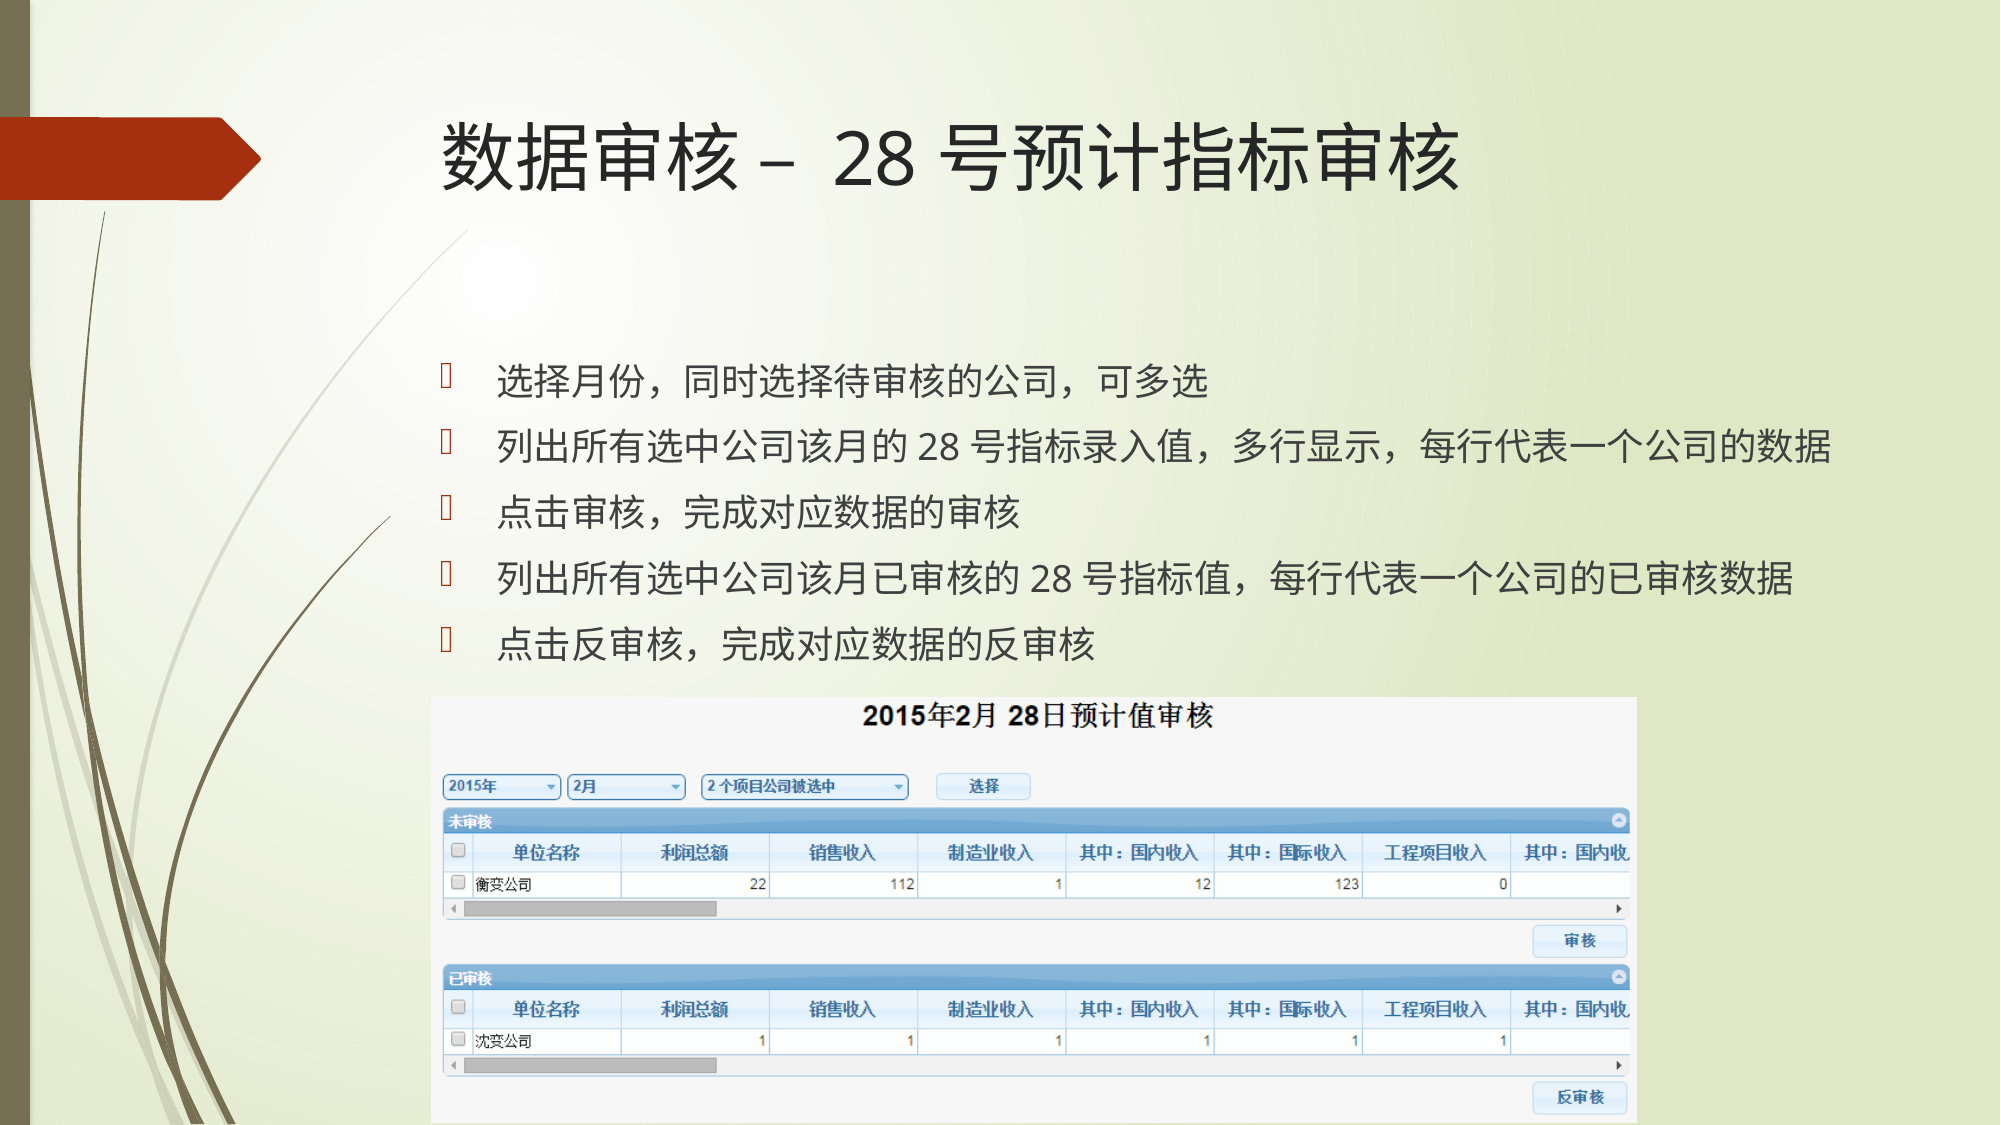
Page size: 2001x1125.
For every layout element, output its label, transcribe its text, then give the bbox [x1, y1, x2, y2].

title 数据审核 – 28号预计指标审核 [425, 102, 1888, 313]
picture [431, 697, 1637, 1123]
list 选择月份，同时选择待审核的公司，可多选 列出所有选中公司该月的28号指标录入值，多行显示，每行代表一个公司的数据 点击审核，完成对应数据的审核 列出所有选中公司该月已审核的28号指标值，每行代表一个公司的已审核数据 点击反审核，完成对应数据的反审核 [424, 350, 2000, 970]
